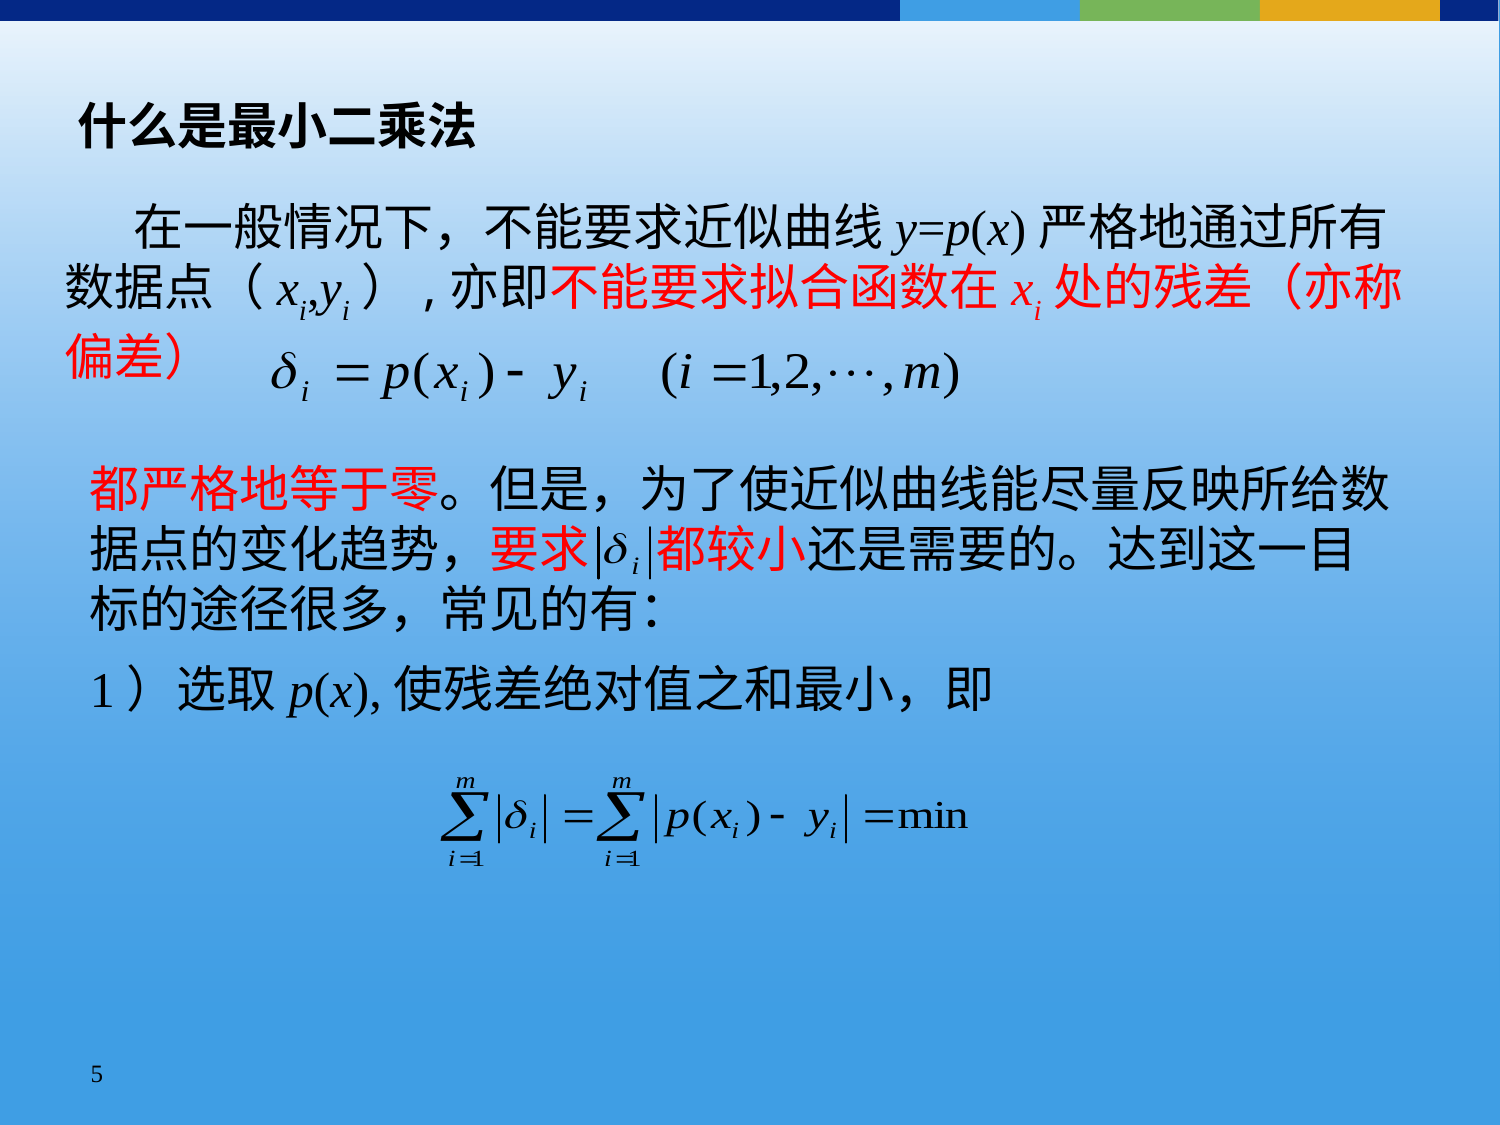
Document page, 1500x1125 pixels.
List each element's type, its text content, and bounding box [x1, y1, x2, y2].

slide_number 5 [75, 1042, 426, 1103]
text_box 都严格地等于零。但是，为了使近似曲线能尽量反映所给数据点的变化趋势，要求 都较小还是需要的。达到这一目标的途径很多，常见的有： [74, 449, 1413, 645]
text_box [588, 516, 665, 589]
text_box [432, 761, 981, 876]
text_box 什么是最小二乘法 [62, 87, 513, 163]
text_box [261, 336, 973, 416]
text_box 在一般情况下，不能要求近似曲线y=p(x)严格地通过所有数据点（xi,yi）,亦即不能要求拟合函数在xi处的残差（亦称偏差） [50, 187, 1425, 394]
text_box 1）选取p(x),使残差绝对值之和最小，即 [74, 649, 1050, 725]
